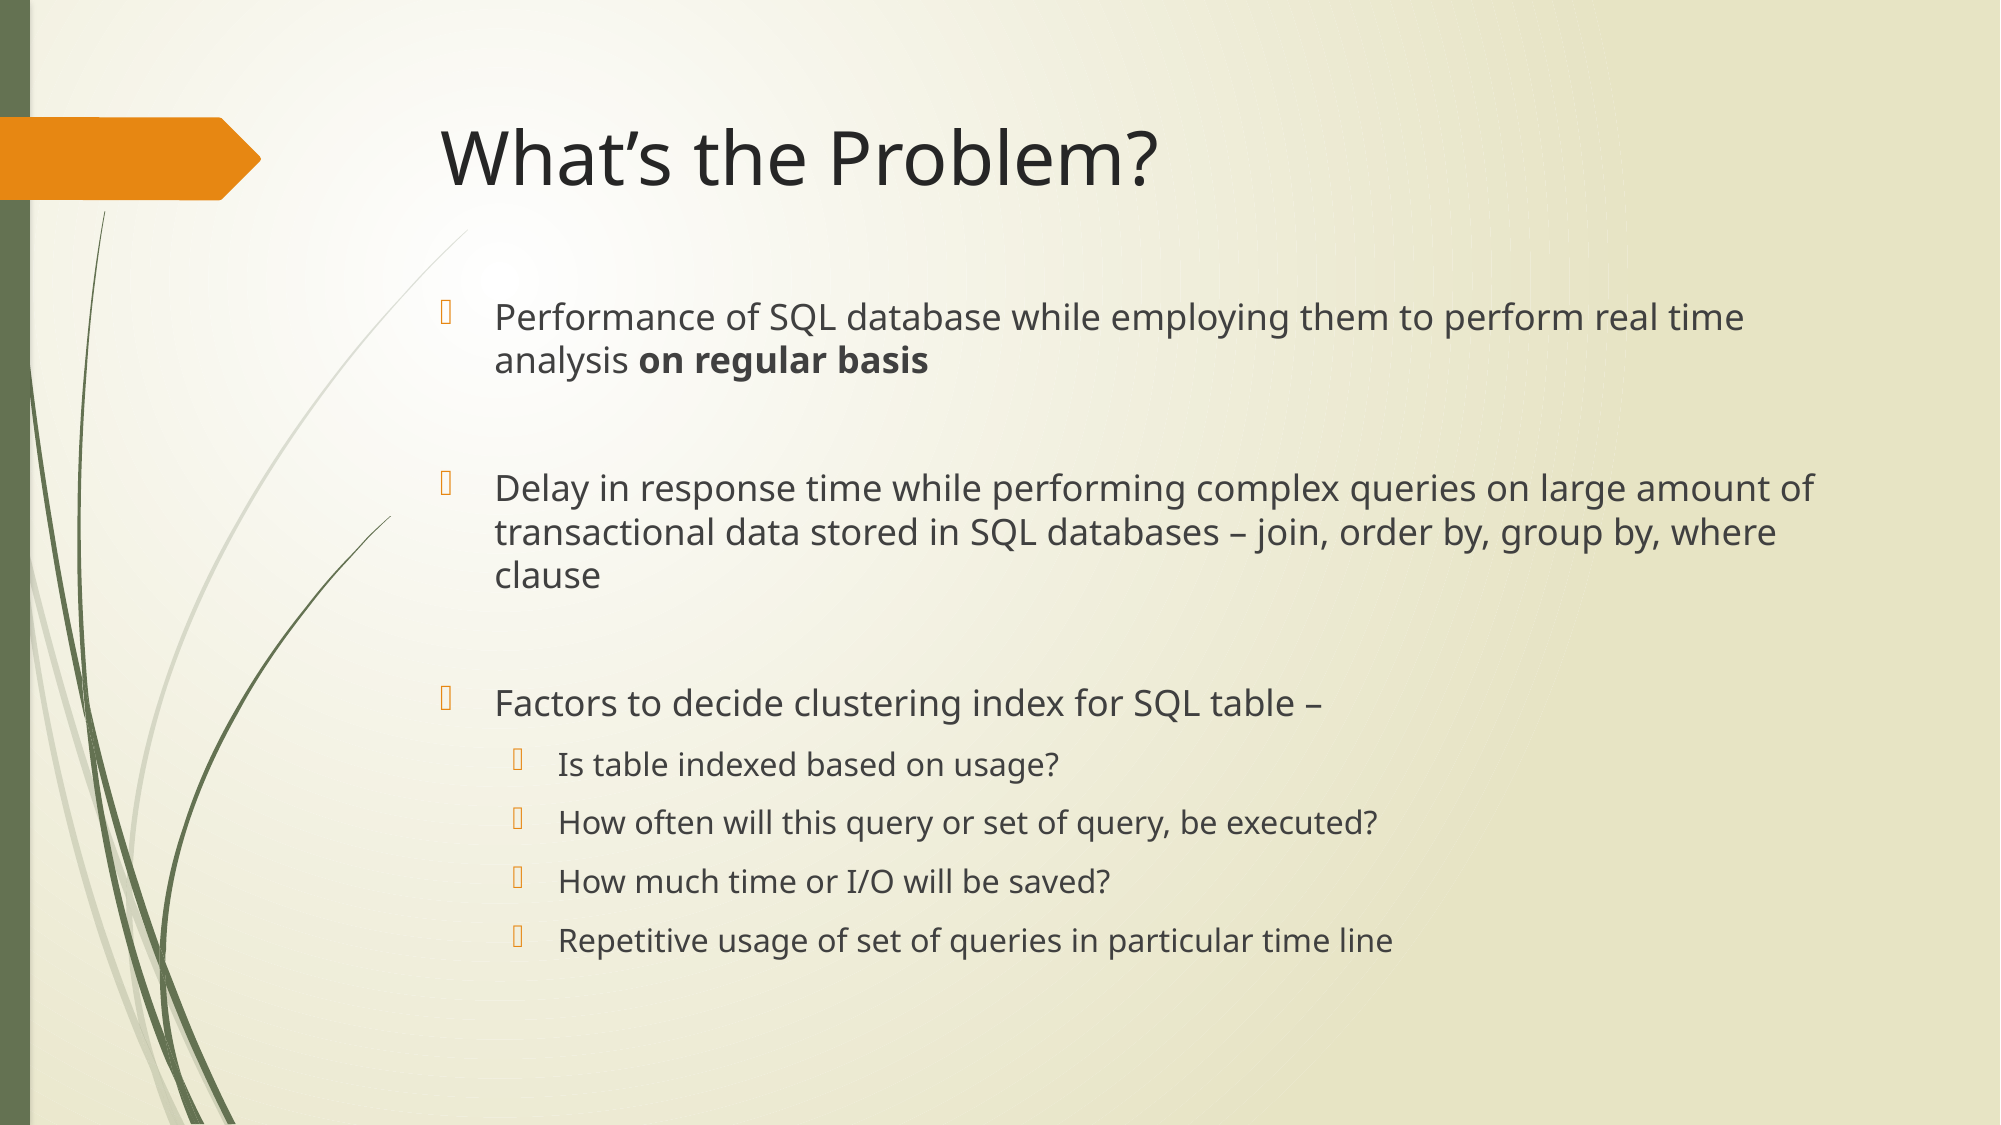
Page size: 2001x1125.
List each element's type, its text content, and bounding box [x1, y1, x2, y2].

list Performance of SQL database while employing them to perform real time analysis on regular basis Delay in response time while performing complex queries on large amount of transactional data stored in SQL databases – join, order by, group by, where clause Factors to decide clustering index for SQL table – Is table indexed based on usage? How often will this query or set of query, be executed? How much time or I/O will be saved? Repetitive usage of set of queries in particular time line [424, 222, 1888, 970]
title What’s the Problem? [425, 102, 1888, 222]
